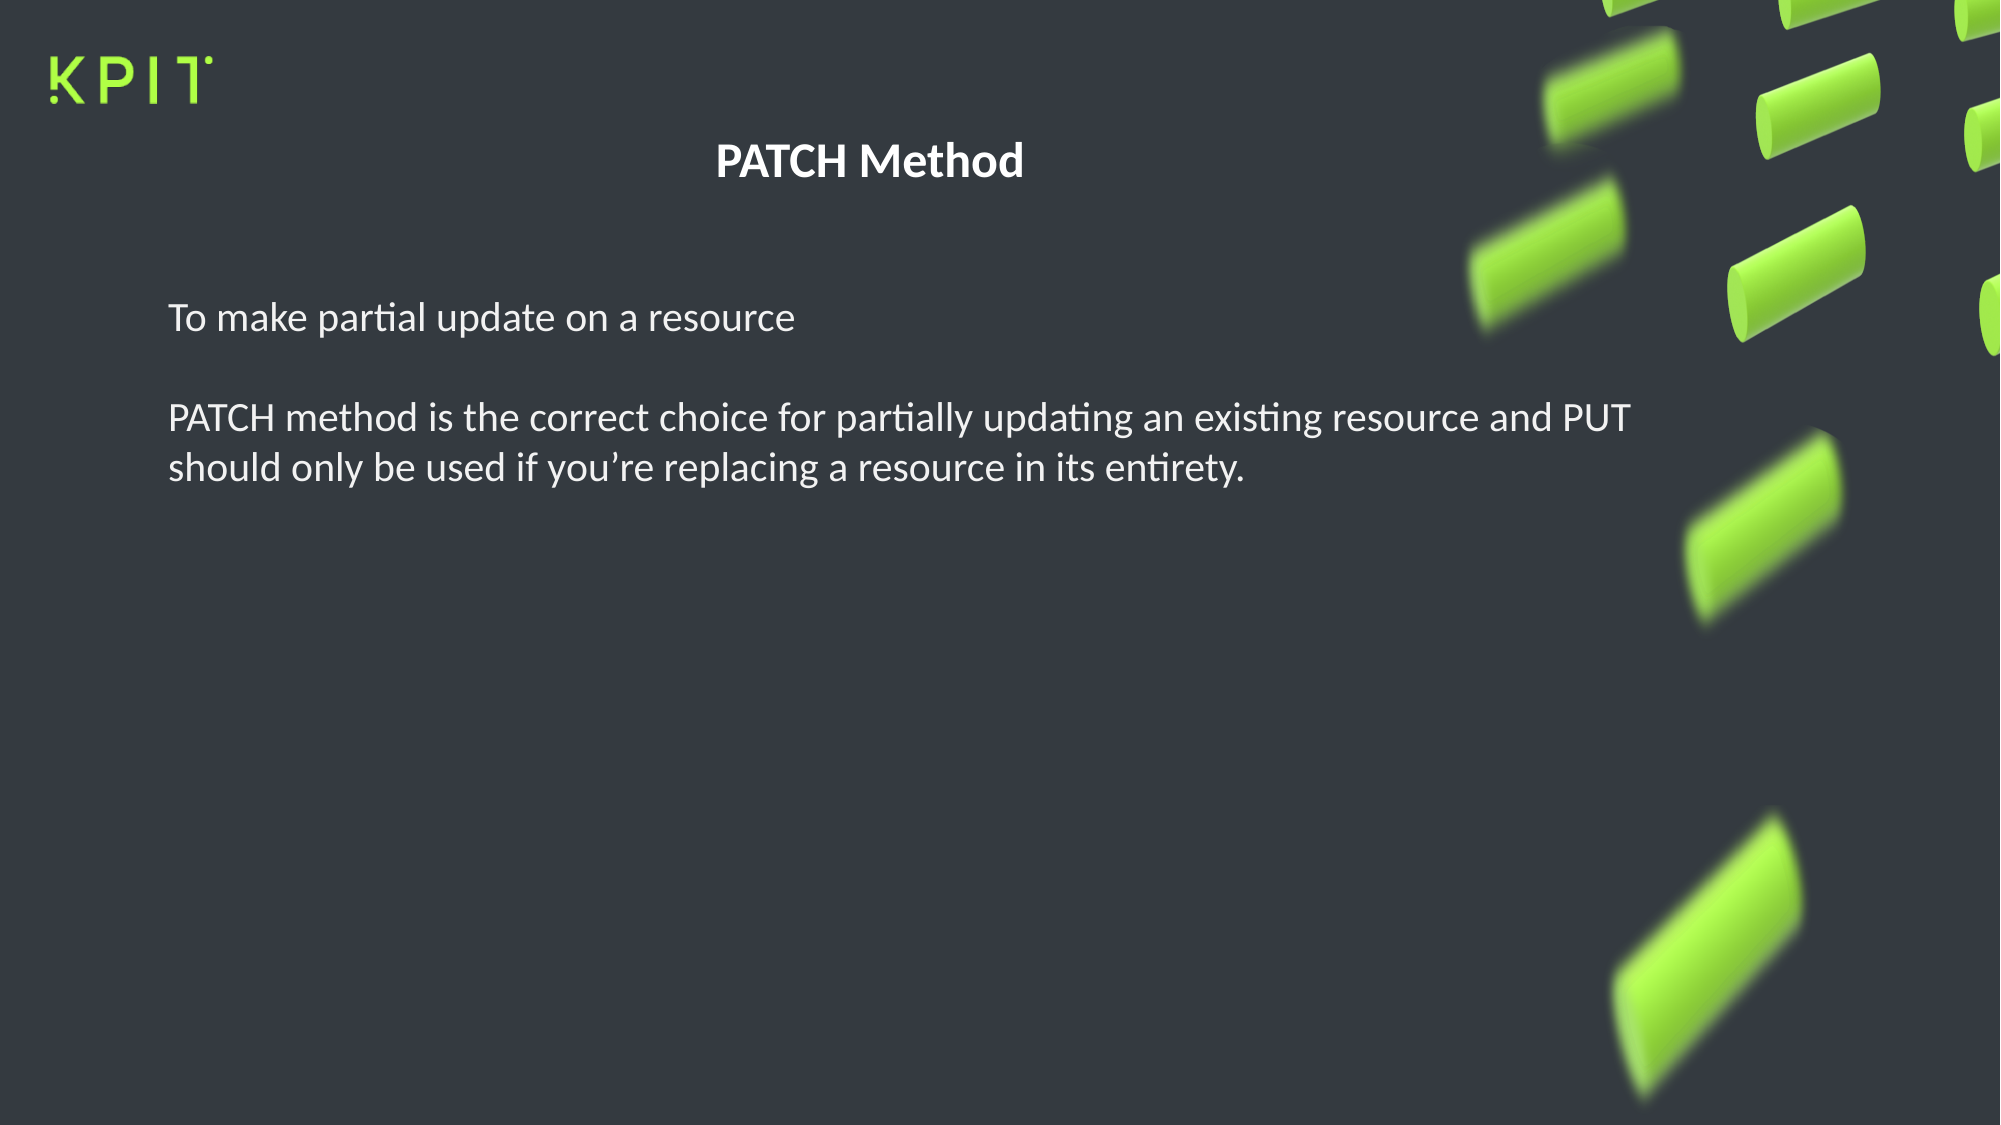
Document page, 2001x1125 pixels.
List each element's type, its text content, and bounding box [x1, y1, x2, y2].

text_box PATCH Method [701, 119, 1040, 195]
picture [1416, 0, 2000, 1125]
picture [49, 56, 214, 104]
text_box To make partial update on a resource PATCH method is the correct choice for partially updating an existing resource and PUT should only be used if you’re replacing a resource in its entirety. [153, 282, 1416, 598]
